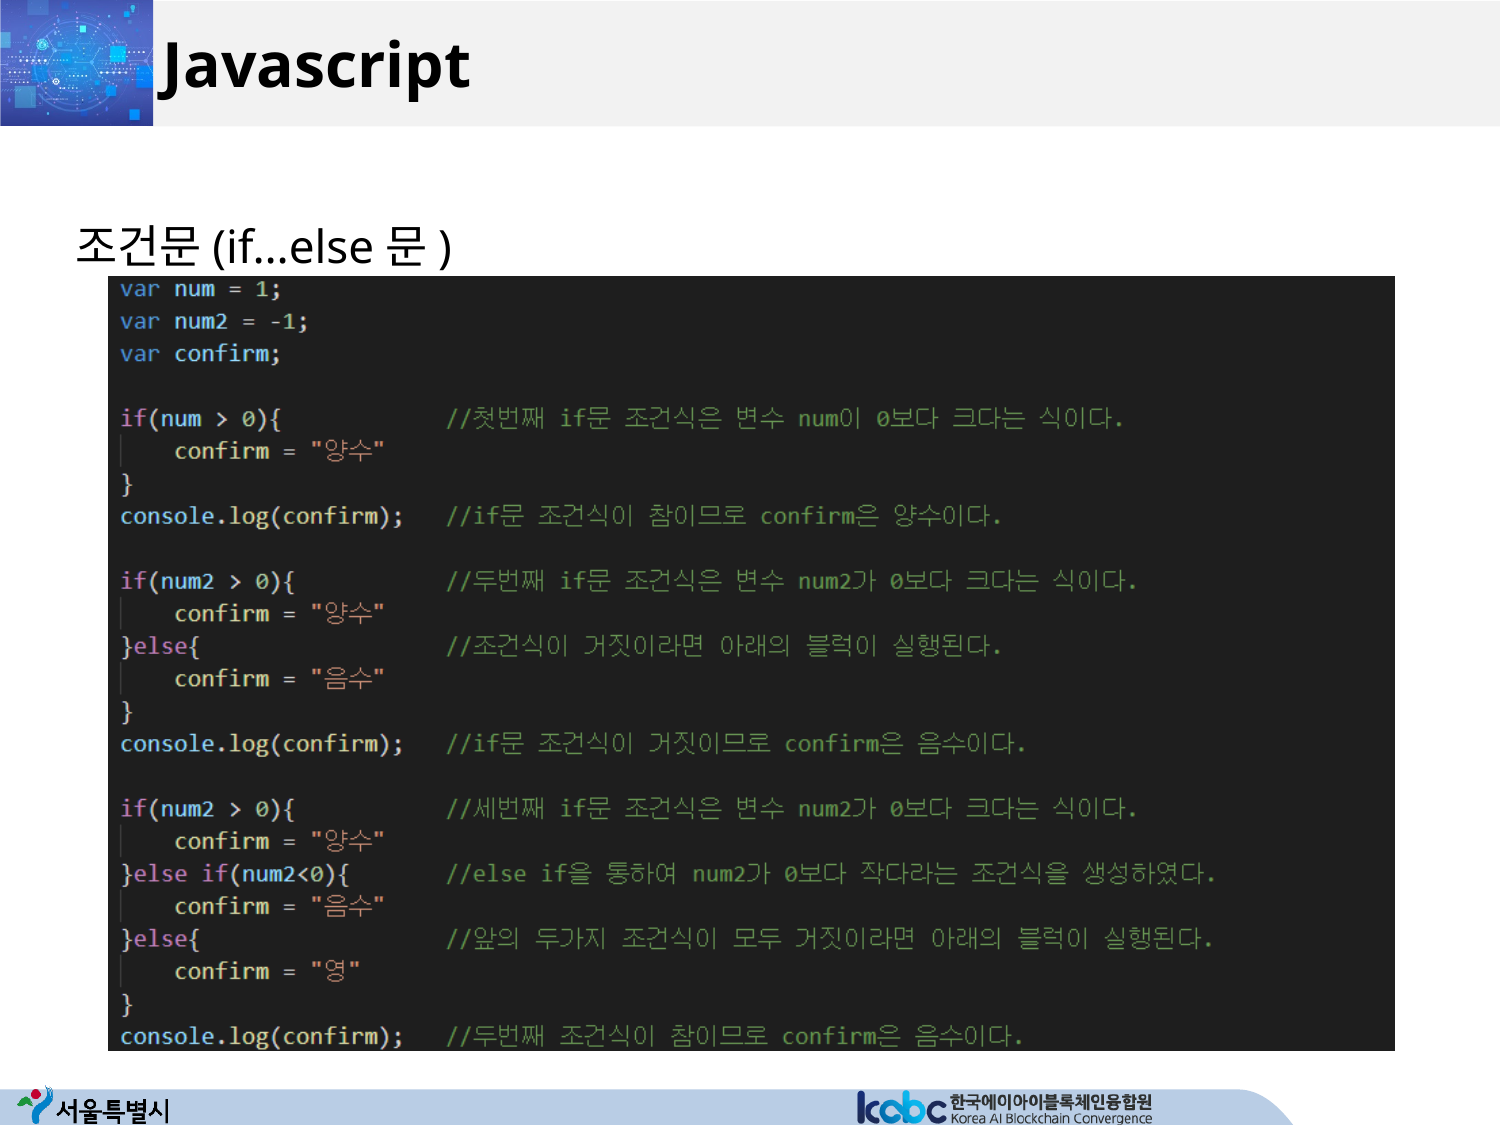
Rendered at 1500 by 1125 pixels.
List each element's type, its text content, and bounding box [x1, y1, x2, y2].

picture [0, 0, 147, 126]
picture [856, 1084, 1164, 1125]
picture [108, 276, 1395, 1051]
title Javascript [147, 0, 1443, 126]
list 조건문(if…else문) [60, 183, 1443, 1046]
picture [17, 1085, 168, 1124]
